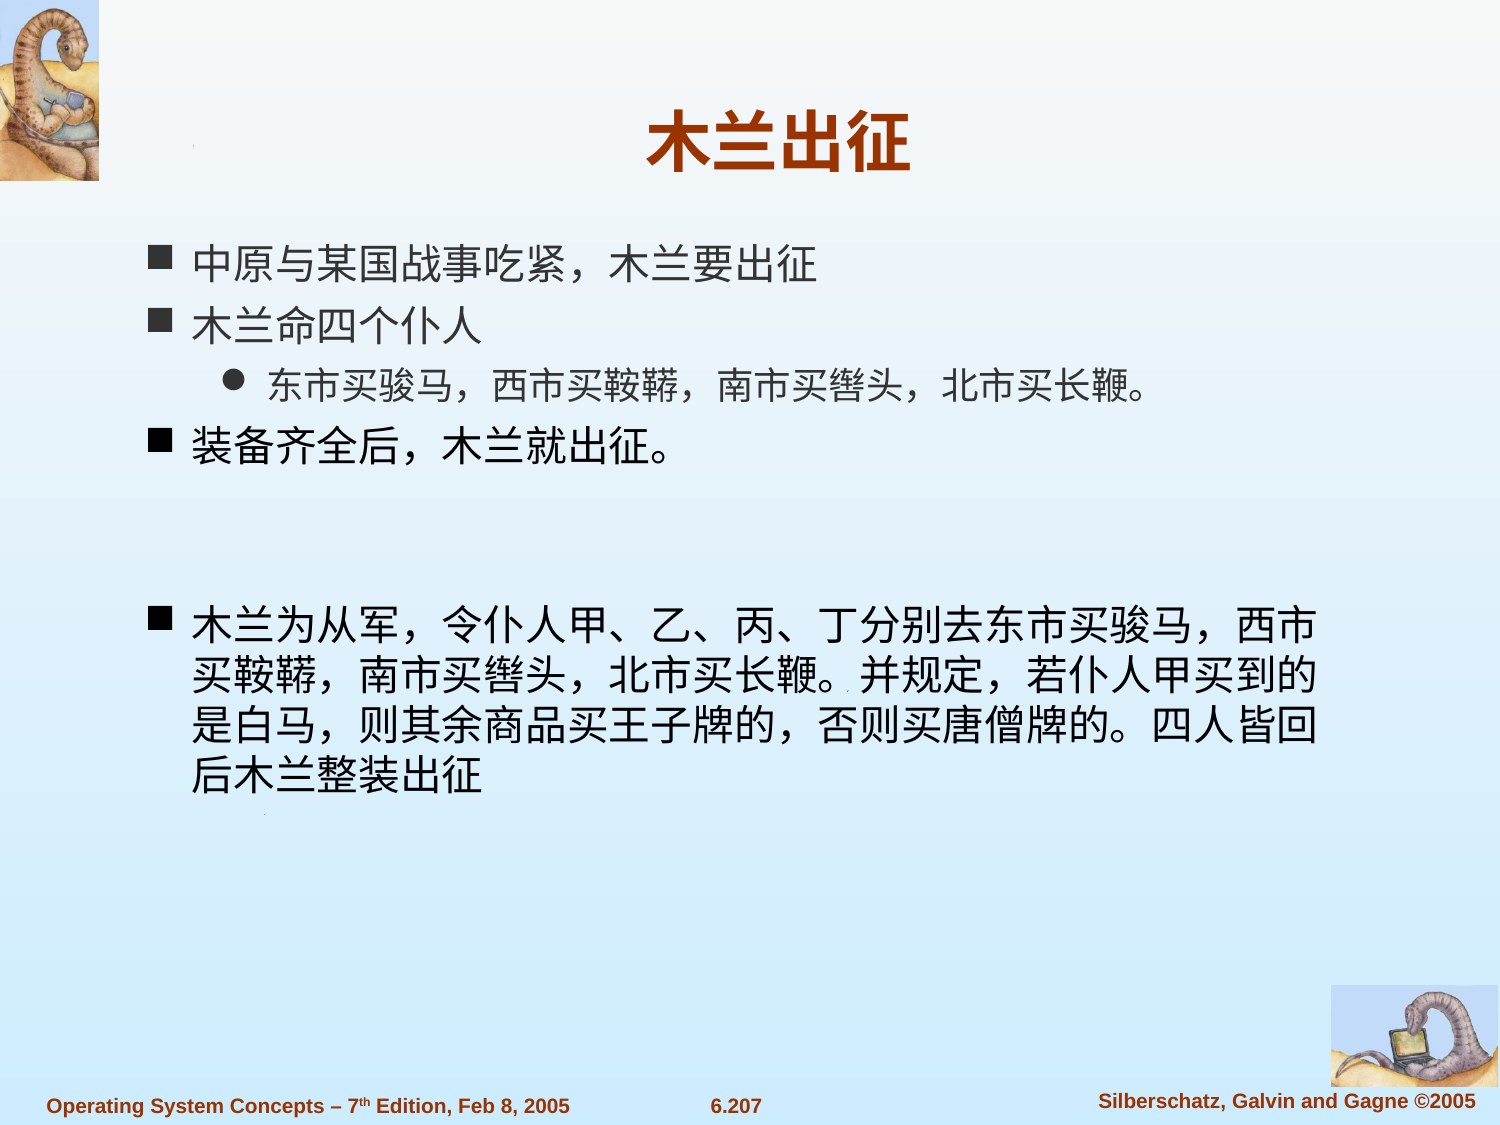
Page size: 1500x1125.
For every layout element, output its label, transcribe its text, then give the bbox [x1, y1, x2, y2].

text_box 木兰为从军，令仆人甲、乙、丙、丁分别去东市买骏马，西市买鞍鞯，南市买辔头，北市买长鞭。并规定，若仆人甲买到的是白马，则其余商品买王子牌的，否则买唐僧牌的。四人皆回后木兰整装出征 [129, 591, 1368, 807]
picture [0, 0, 99, 181]
picture [1331, 985, 1498, 1087]
text_box 中原与某国战事吃紧，木兰要出征 木兰命四个仆人 东市买骏马，西市买鞍鞯，南市买辔头，北市买长鞭。 装备齐全后，木兰就出征。 [129, 230, 1368, 478]
text_box 木兰出征 [116, 87, 1442, 188]
